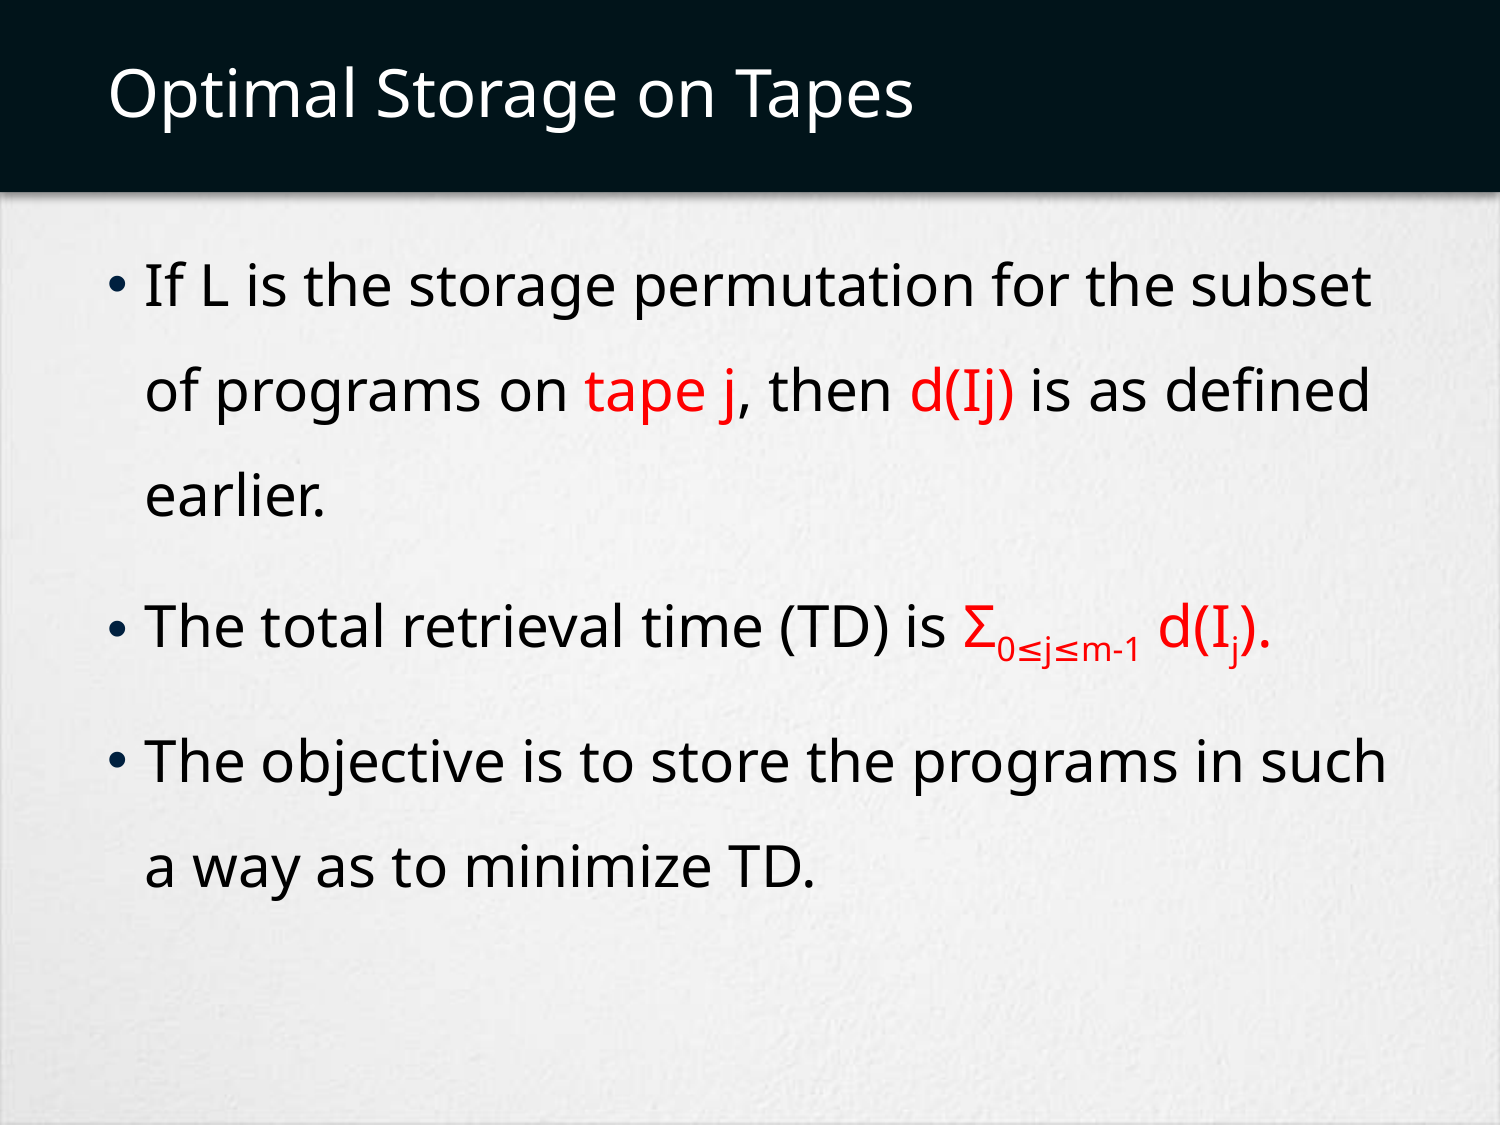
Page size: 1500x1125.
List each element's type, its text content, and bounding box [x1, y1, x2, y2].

list If L is the storage permutation for the subset of programs on tape j, then d(Ij) is as defined earlier. The total retrieval time (TD) is Σ0≤j≤m-1 d(Ij). The objective is to store the programs in such a way as to minimize TD. [92, 205, 1428, 1092]
picture [0, 193, 1500, 1125]
title Optimal Storage on Tapes [92, 0, 1500, 193]
